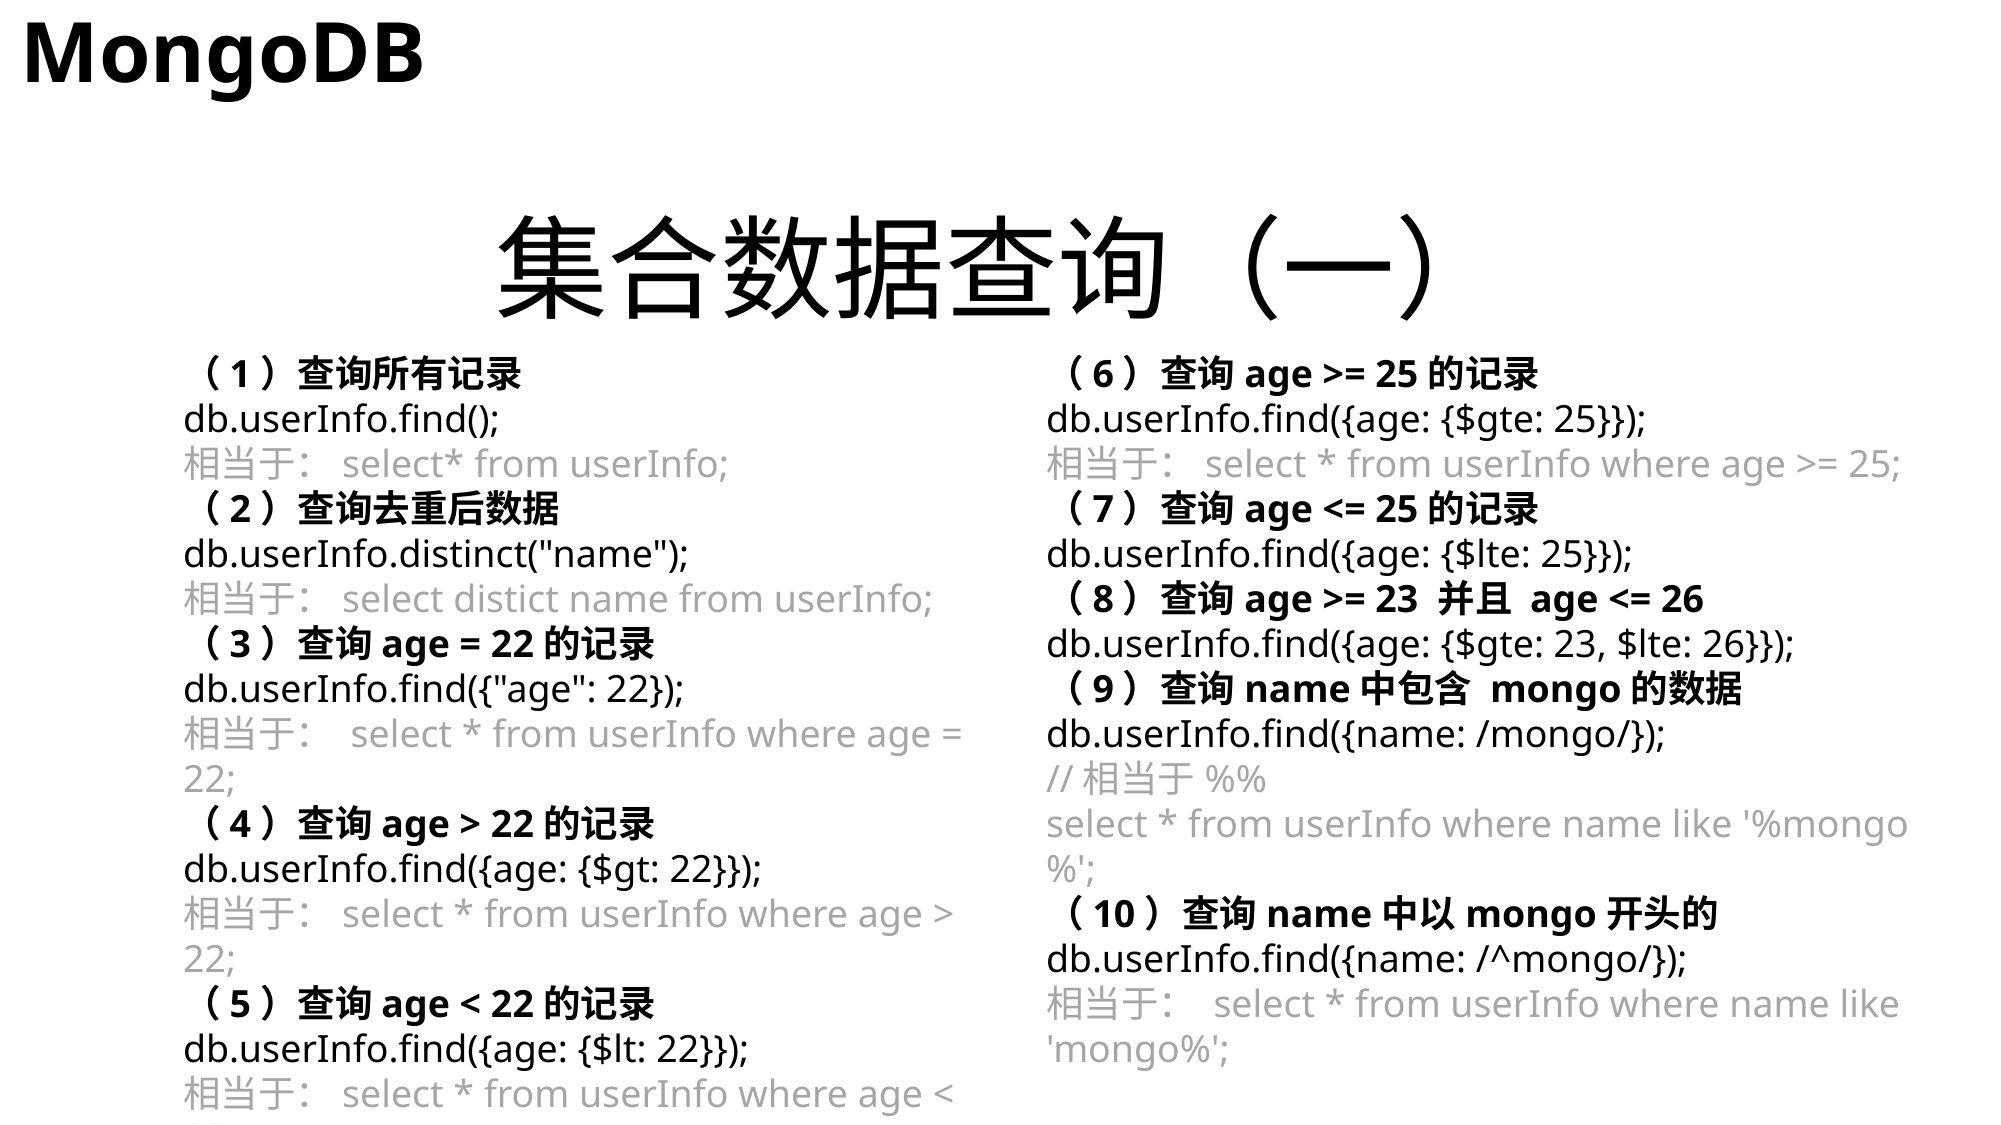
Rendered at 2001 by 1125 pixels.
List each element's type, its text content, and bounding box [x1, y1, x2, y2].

text_box （6）查询age >= 25的记录 db.userInfo.find({age: {$gte: 25}}); 相当于：select * from userInfo where age >= 25; （7）查询age <= 25的记录 db.userInfo.find({age: {$lte: 25}}); （8）查询age >= 23 并且 age <= 26 db.userInfo.find({age: {$gte: 23, $lte: 26}}); （9）查询name中包含 mongo的数据 db.userInfo.find({name: /mongo/}); //相当于%% select * from userInfo where name like '%mongo%'; （10）查询name中以mongo开头的 db.userInfo.find({name: /^mongo/}); 相当于： select * from userInfo where name like 'mongo%'; [1031, 342, 1952, 1078]
text_box （1）查询所有记录 db.userInfo.find(); 相当于：select* from userInfo; （2）查询去重后数据 db.userInfo.distinct("name"); 相当于：select distict name from userInfo; （3）查询age = 22的记录 db.userInfo.find({"age": 22}); 相当于： select * from userInfo where age = 22; （4）查询age > 22的记录 db.userInfo.find({age: {$gt: 22}}); 相当于：select * from userInfo where age > 22; （5）查询age < 22的记录 db.userInfo.find({age: {$lt: 22}}); 相当于：select * from userInfo where age < 22; [168, 342, 1032, 1125]
text_box 集合数据查询（一） [480, 190, 1523, 341]
title MongoDB [6, 3, 1997, 152]
